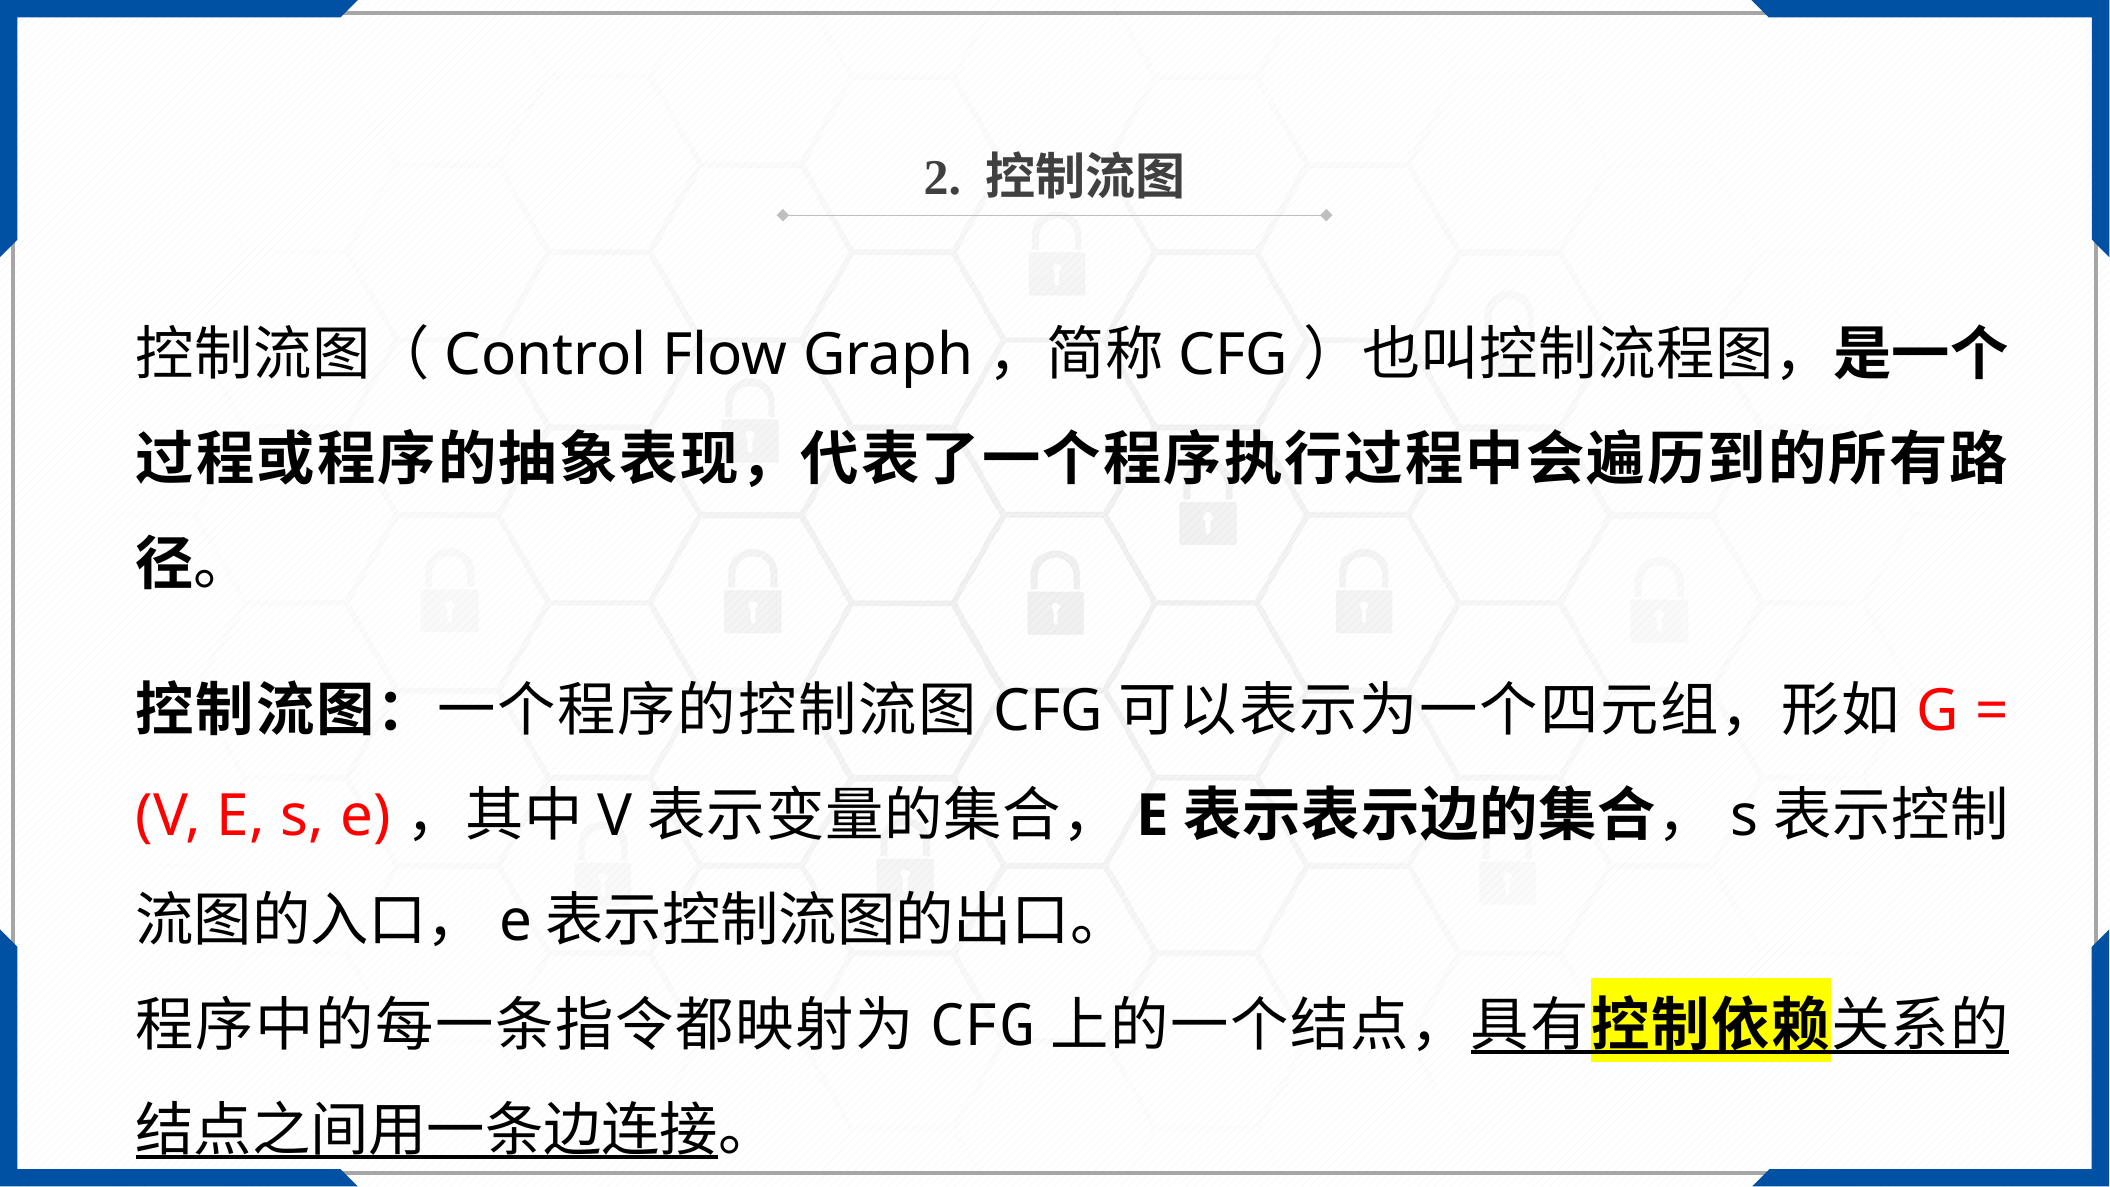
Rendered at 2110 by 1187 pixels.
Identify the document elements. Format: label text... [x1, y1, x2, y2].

text_box 控制流图（Control Flow Graph，简称CFG）也叫控制流程图，是一个过程或程序的抽象表现，代表了一个程序执行过程中会遍历到的所有路径。 控制流图：一个程序的控制流图CFG可以表示为一个四元组，形如G = (V, E, s, e)，其中V表示变量的集合，E表示表示边的集合，s表示控制流图的入口，e表示控制流图的出口。 程序中的每一条指令都映射为CFG上的一个结点，具有控制依赖关系的结点之间用一条边连接。 [121, 274, 2024, 1170]
picture [80, 0, 2029, 1187]
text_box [753, 137, 1356, 216]
